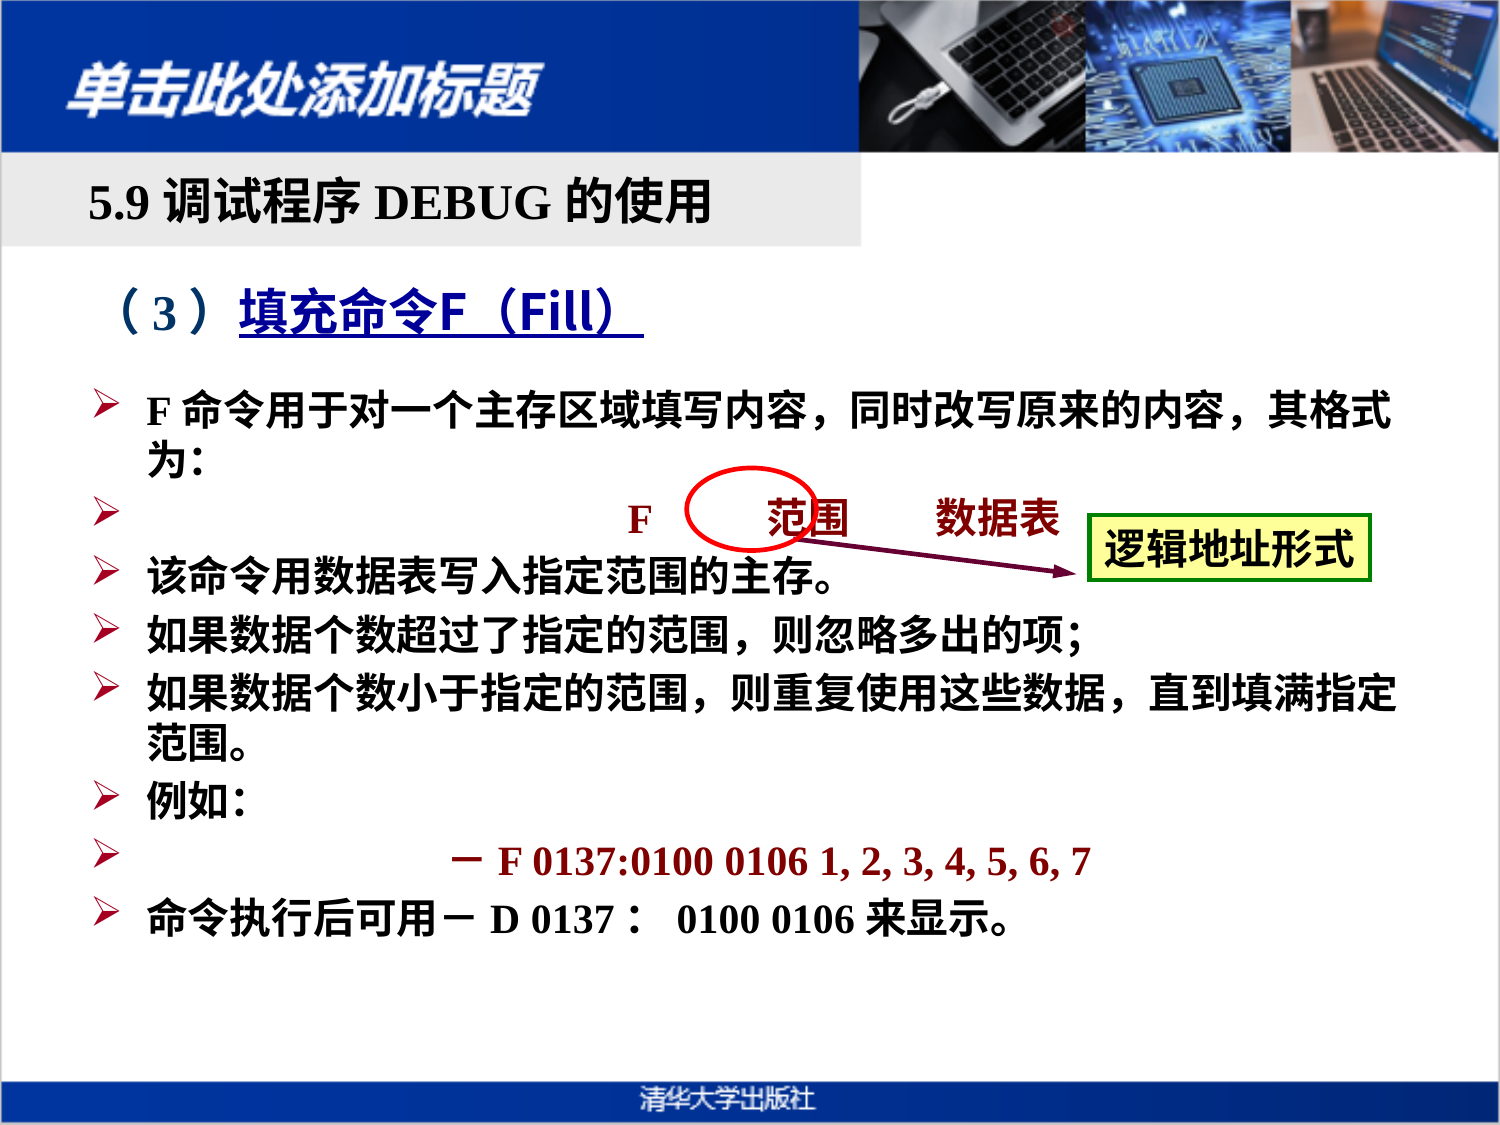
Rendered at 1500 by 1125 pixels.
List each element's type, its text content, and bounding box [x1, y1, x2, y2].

text_box 5.9调试程序DEBUG的使用 [73, 162, 1031, 247]
list F命令用于对一个主存区域填写内容，同时改写原来的内容，其格式为： F 范围 数据表 该命令用数据表写入指定范围的主存。 如果数据个数超过了指定的范围，则忽略多出的项； 如果数据个数小于指定的范围，则重复使用这些数据，直到填满指定范围。 例如： －F 0137:0100 0106 1, 2, 3, 4, 5, 6, 7 命令执行后可用－D 0137：0100 0106来显示。 [75, 376, 1425, 1119]
title （3）填充命令F（Fill） [75, 257, 1425, 376]
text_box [686, 467, 1372, 581]
picture [0, 0, 1500, 1125]
